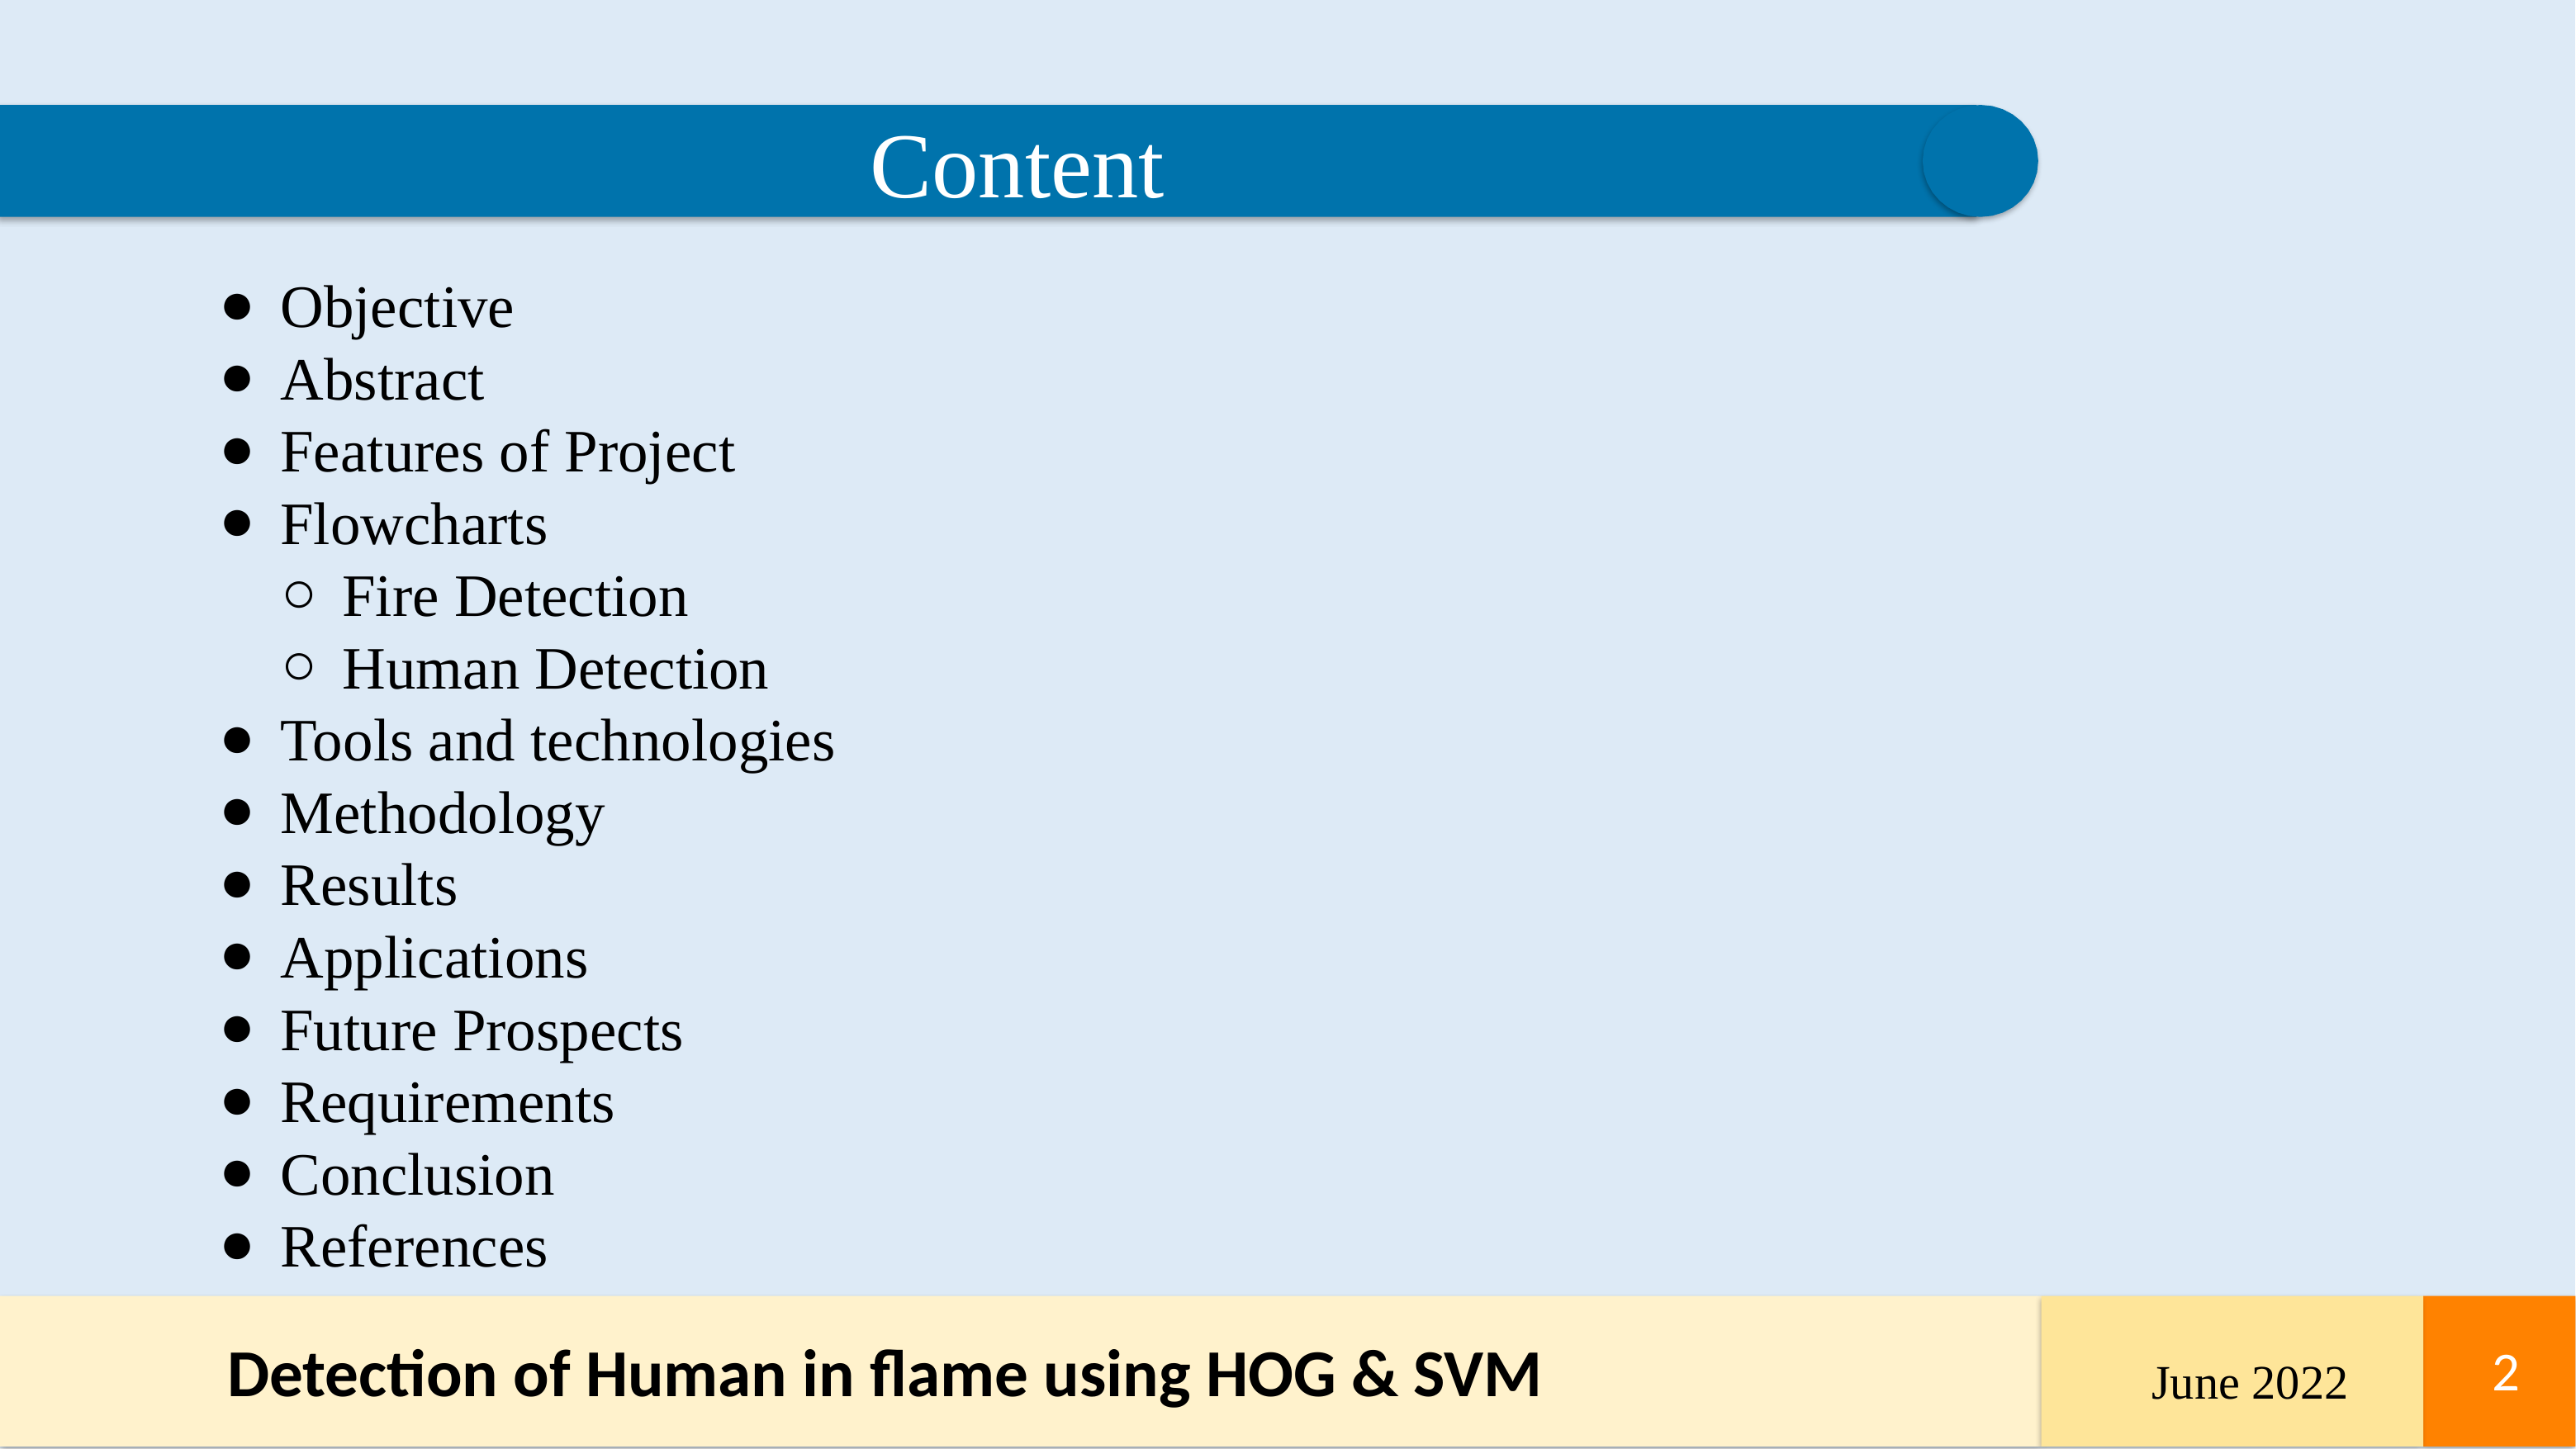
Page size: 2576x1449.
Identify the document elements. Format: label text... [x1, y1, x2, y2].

text_box Objective Abstract Features of Project Flowcharts Fire Detection Human Detection Tools and technologies Methodology Results Applications Future Prospects Requirements Conclusion References [206, 226, 1714, 1286]
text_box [0, 104, 2039, 218]
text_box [0, 1295, 2576, 1447]
